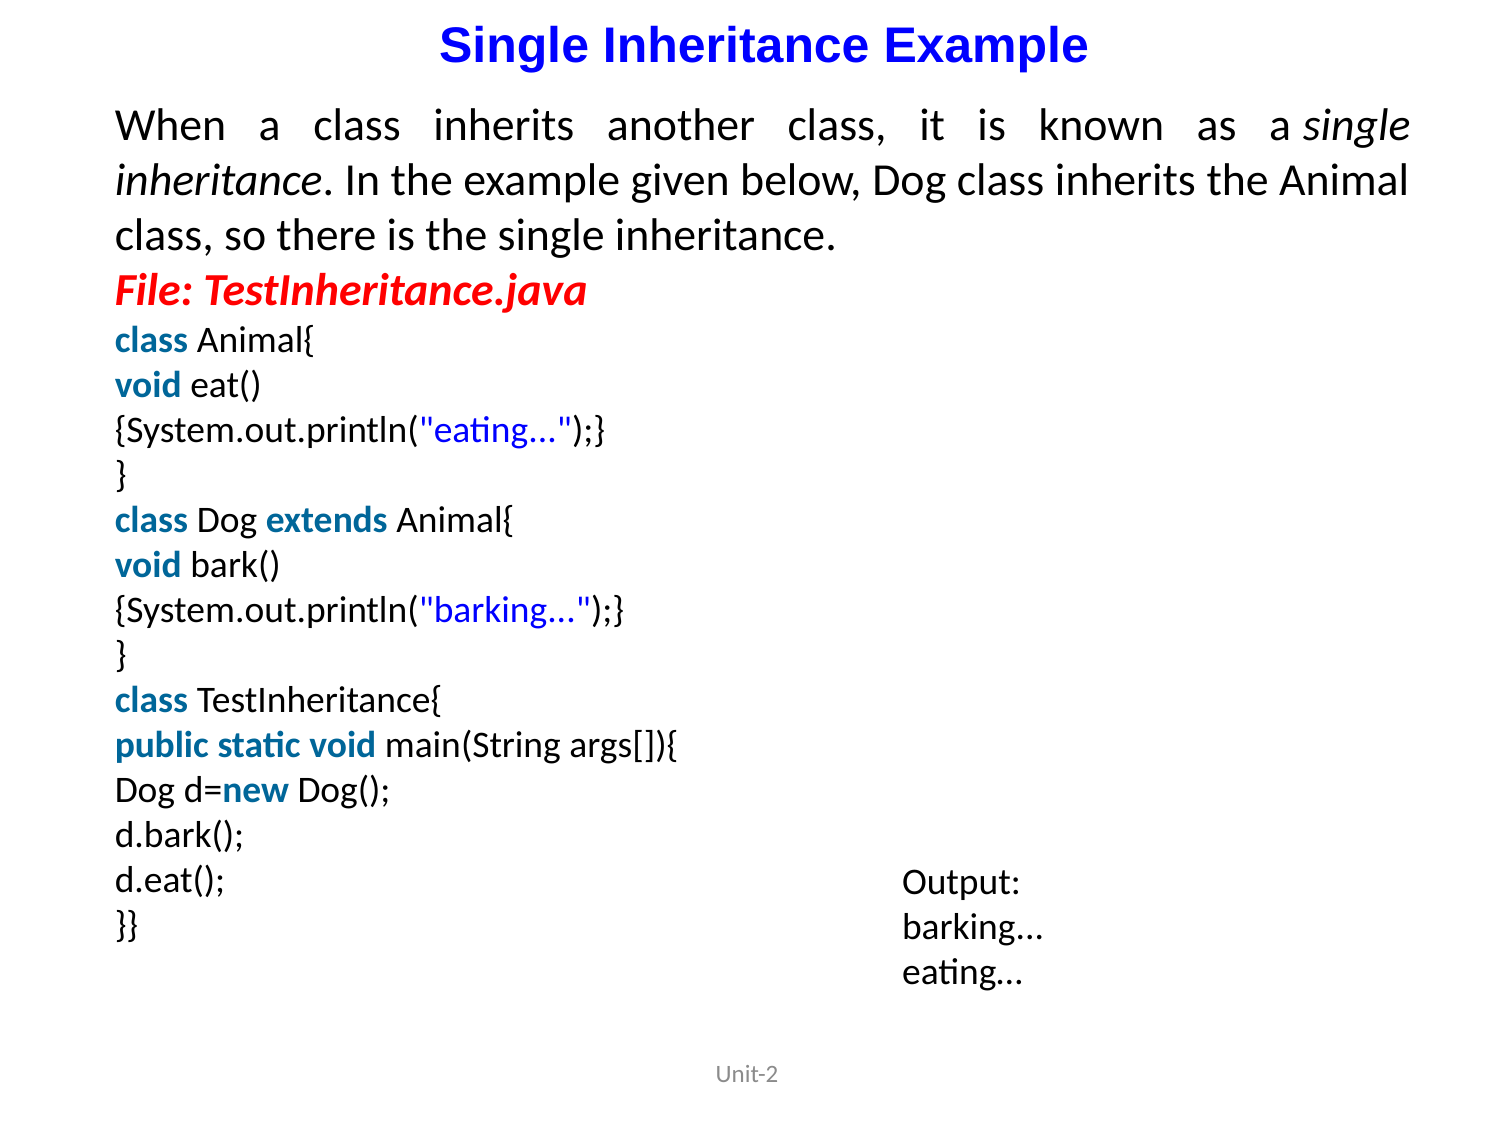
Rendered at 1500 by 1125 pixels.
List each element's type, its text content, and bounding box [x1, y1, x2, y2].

text_box When a class inherits another class, it is known as a single inheritance. In the example given below, Dog class inherits the Animal class, so there is the single inheritance. File: TestInheritance.java class Animal{ void eat() {System.out.println("eating...");} } class Dog extends Animal{ void bark() {System.out.println("barking...");} } class TestInheritance{ public static void main(String args[]){ Dog d=new Dog(); d.bark(); d.eat(); }} [99, 87, 1425, 953]
text_box Output: barking... eating… [887, 849, 1263, 1000]
footer Unit-2 [512, 1042, 988, 1103]
text_box Single Inheritance Example [300, 12, 1229, 73]
